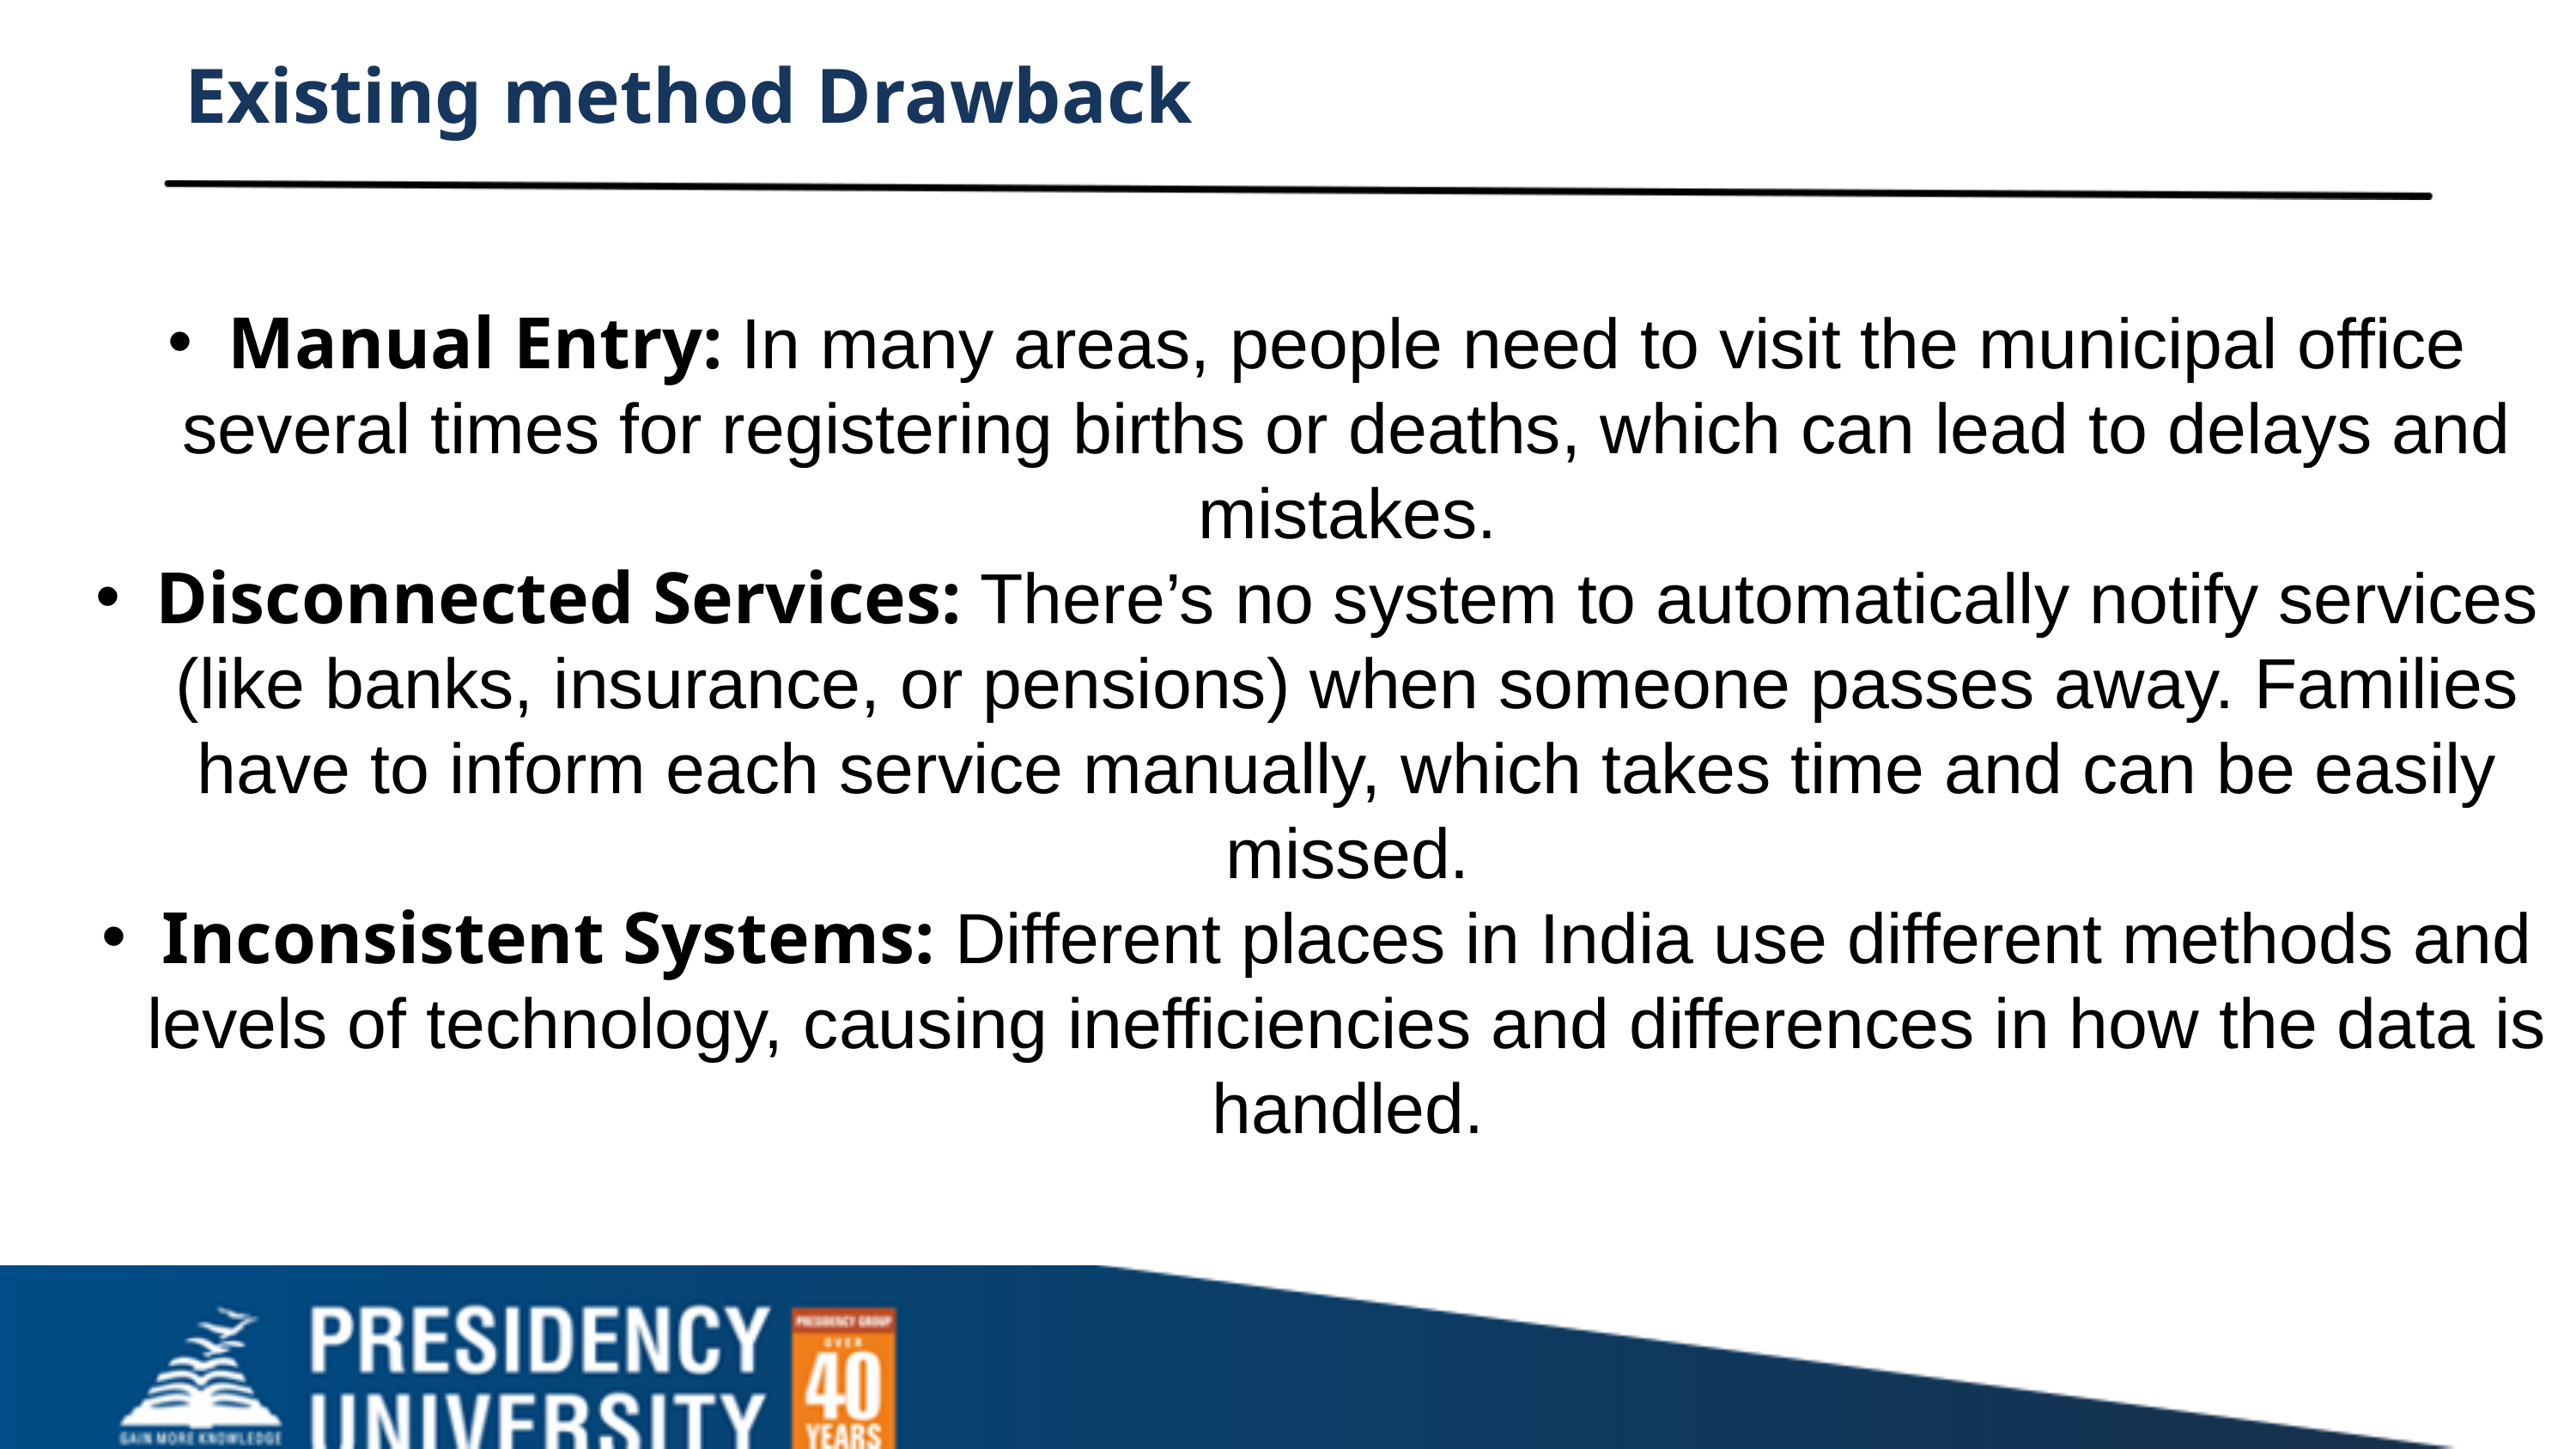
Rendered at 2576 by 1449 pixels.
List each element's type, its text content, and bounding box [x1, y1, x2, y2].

text_box Existing method Drawback [184, 48, 2413, 139]
text_box [162, 180, 2435, 200]
text_box Manual Entry: In many areas, people need to visit the municipal office several times for registering births or deaths, which can lead to delays and mistakes. Disconnected Services: There’s no system to automatically notify services (like banks, insurance, or pensions) when someone passes away. Families have to inform each service manually, which takes time and can be easily missed. Inconsistent Systems: Different places in India use different methods and levels of technology, causing inefficiencies and differences in how the data is handled. [13, 298, 2563, 1149]
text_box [0, 1264, 2576, 1449]
